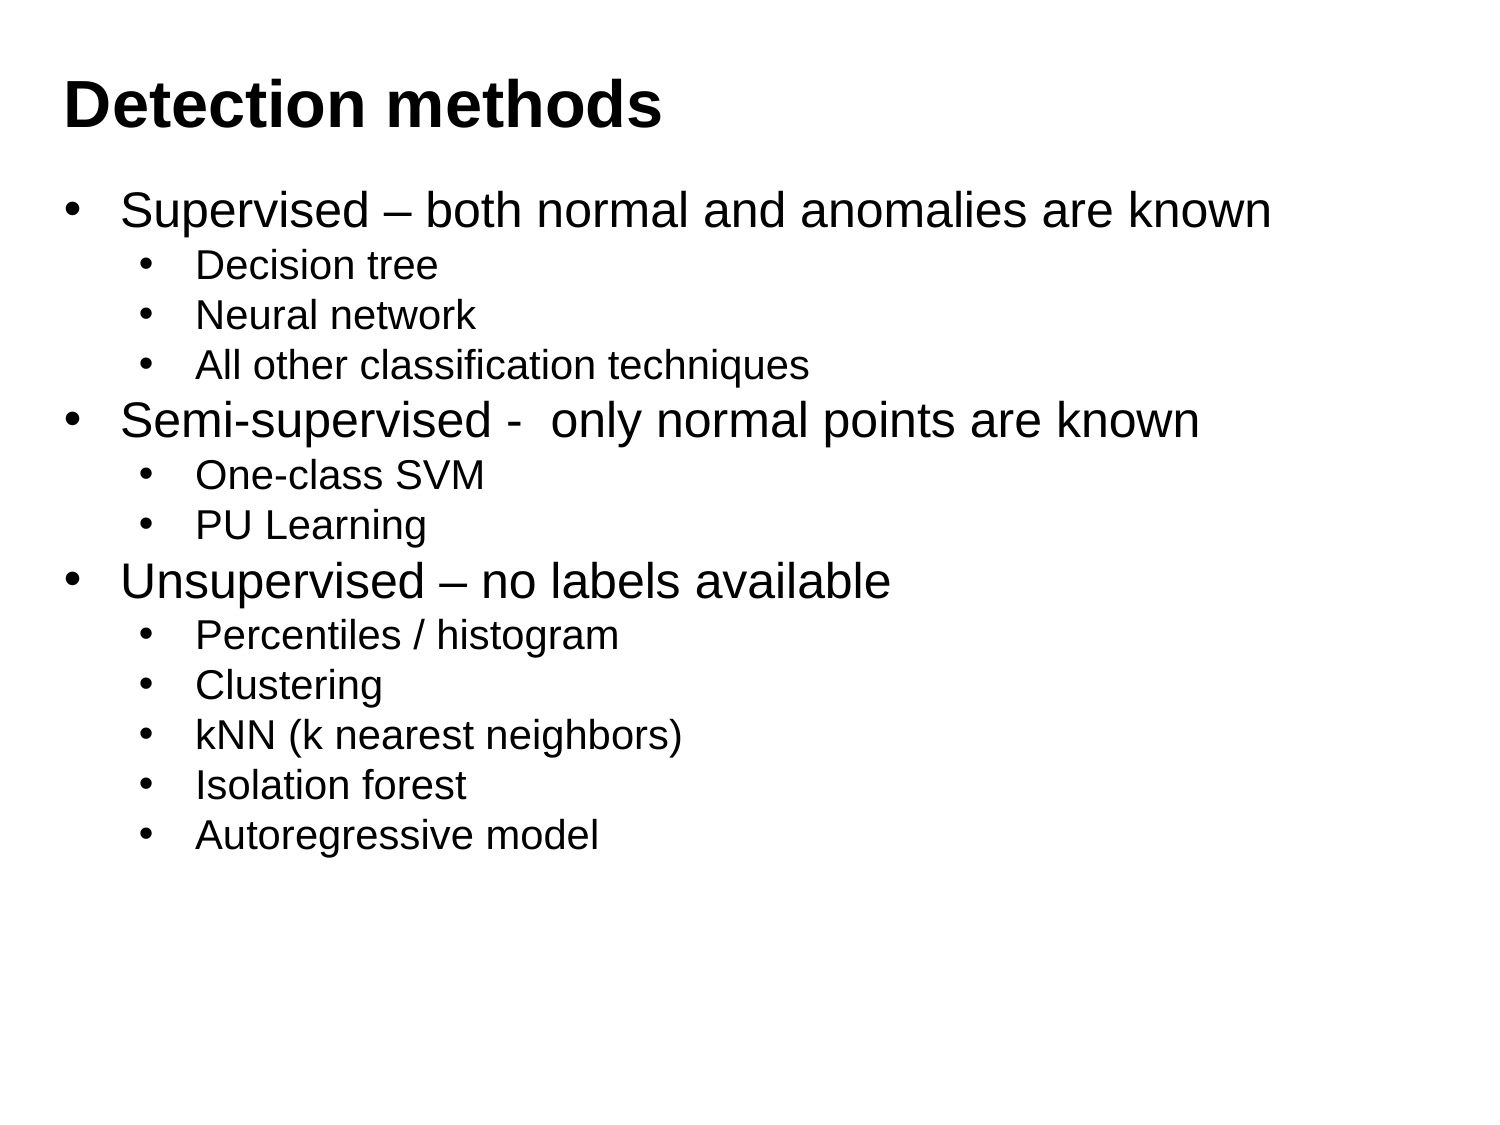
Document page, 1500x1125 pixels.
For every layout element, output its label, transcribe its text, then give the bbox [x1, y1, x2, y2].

text_box Detection methods [49, 53, 1449, 149]
text_box Supervised – both normal and anomalies are known Decision tree Neural network All other classification techniques Semi-supervised - only normal points are known One-class SVM PU Learning Unsupervised – no labels available Percentiles / histogram Clustering kNN (k nearest neighbors) Isolation forest Autoregressive model [49, 170, 1449, 916]
